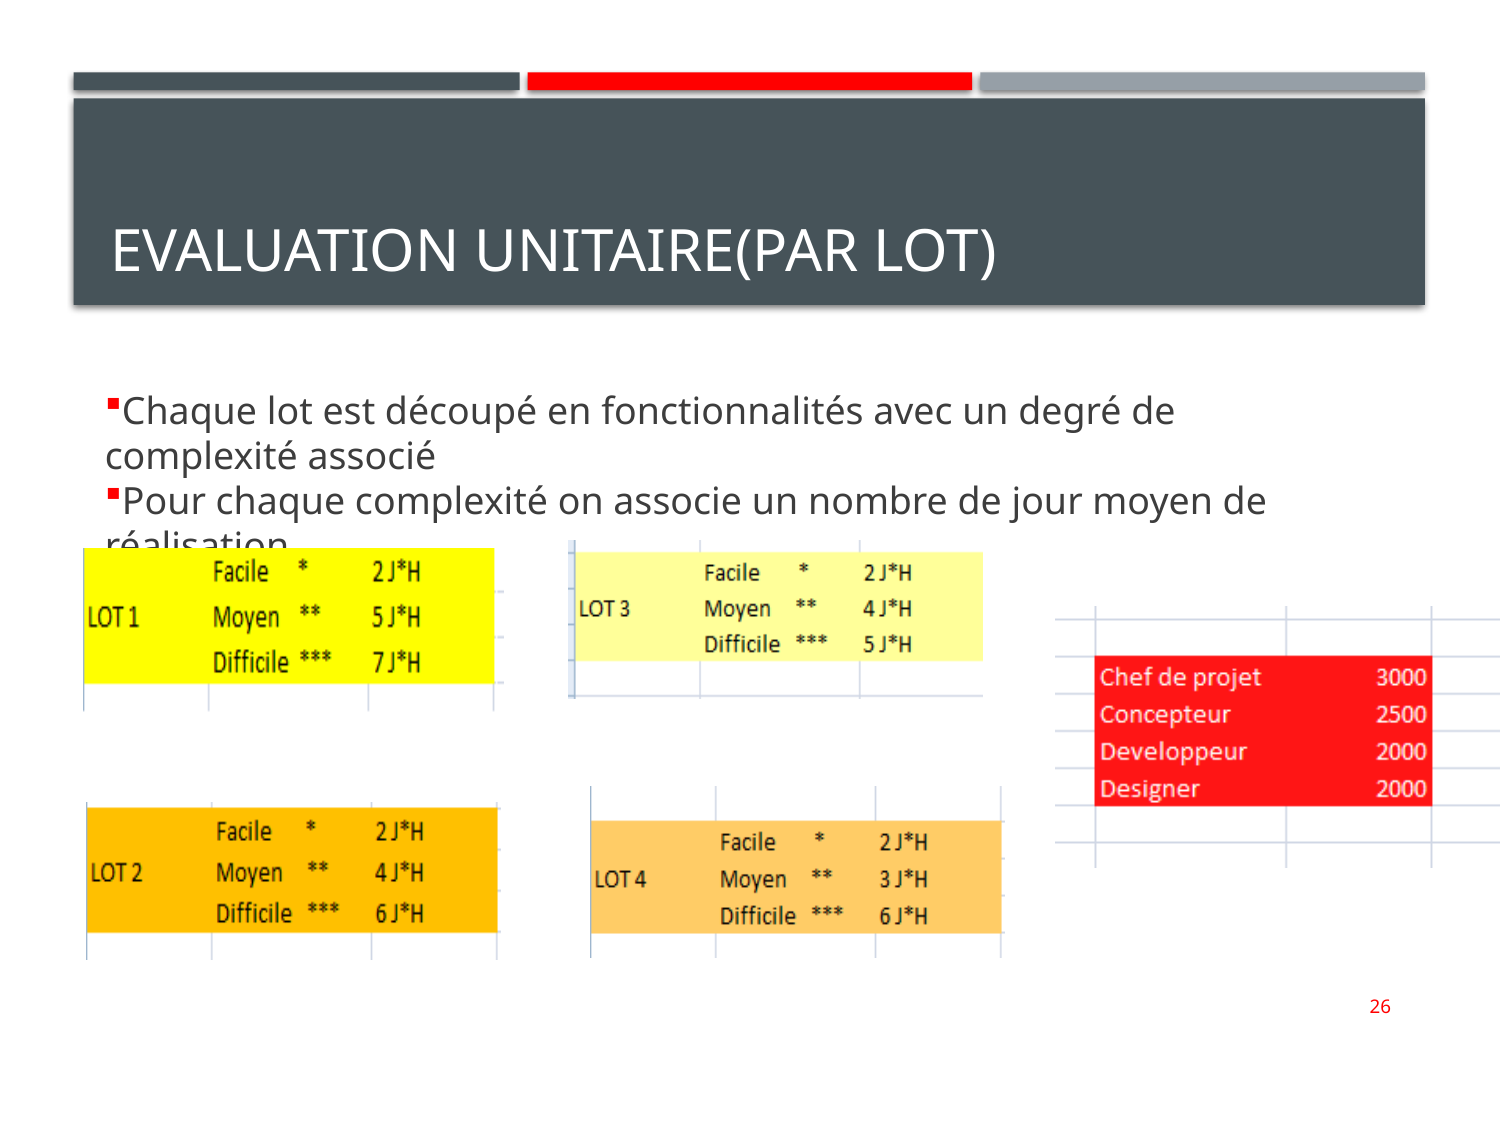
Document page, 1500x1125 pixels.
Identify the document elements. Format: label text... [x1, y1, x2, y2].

title Evaluation unitaire(par lot) [95, 112, 1406, 291]
picture [1055, 606, 1500, 869]
text_box Chaque lot est découpé en fonctionnalités avec un degré de complexité associé Pour chaque complexité on associe un nombre de jour moyen de réalisation [90, 379, 1359, 574]
slide_number 26 [1279, 977, 1406, 1037]
picture [85, 801, 502, 961]
picture [82, 547, 505, 714]
picture [589, 785, 1005, 959]
picture [568, 539, 984, 700]
